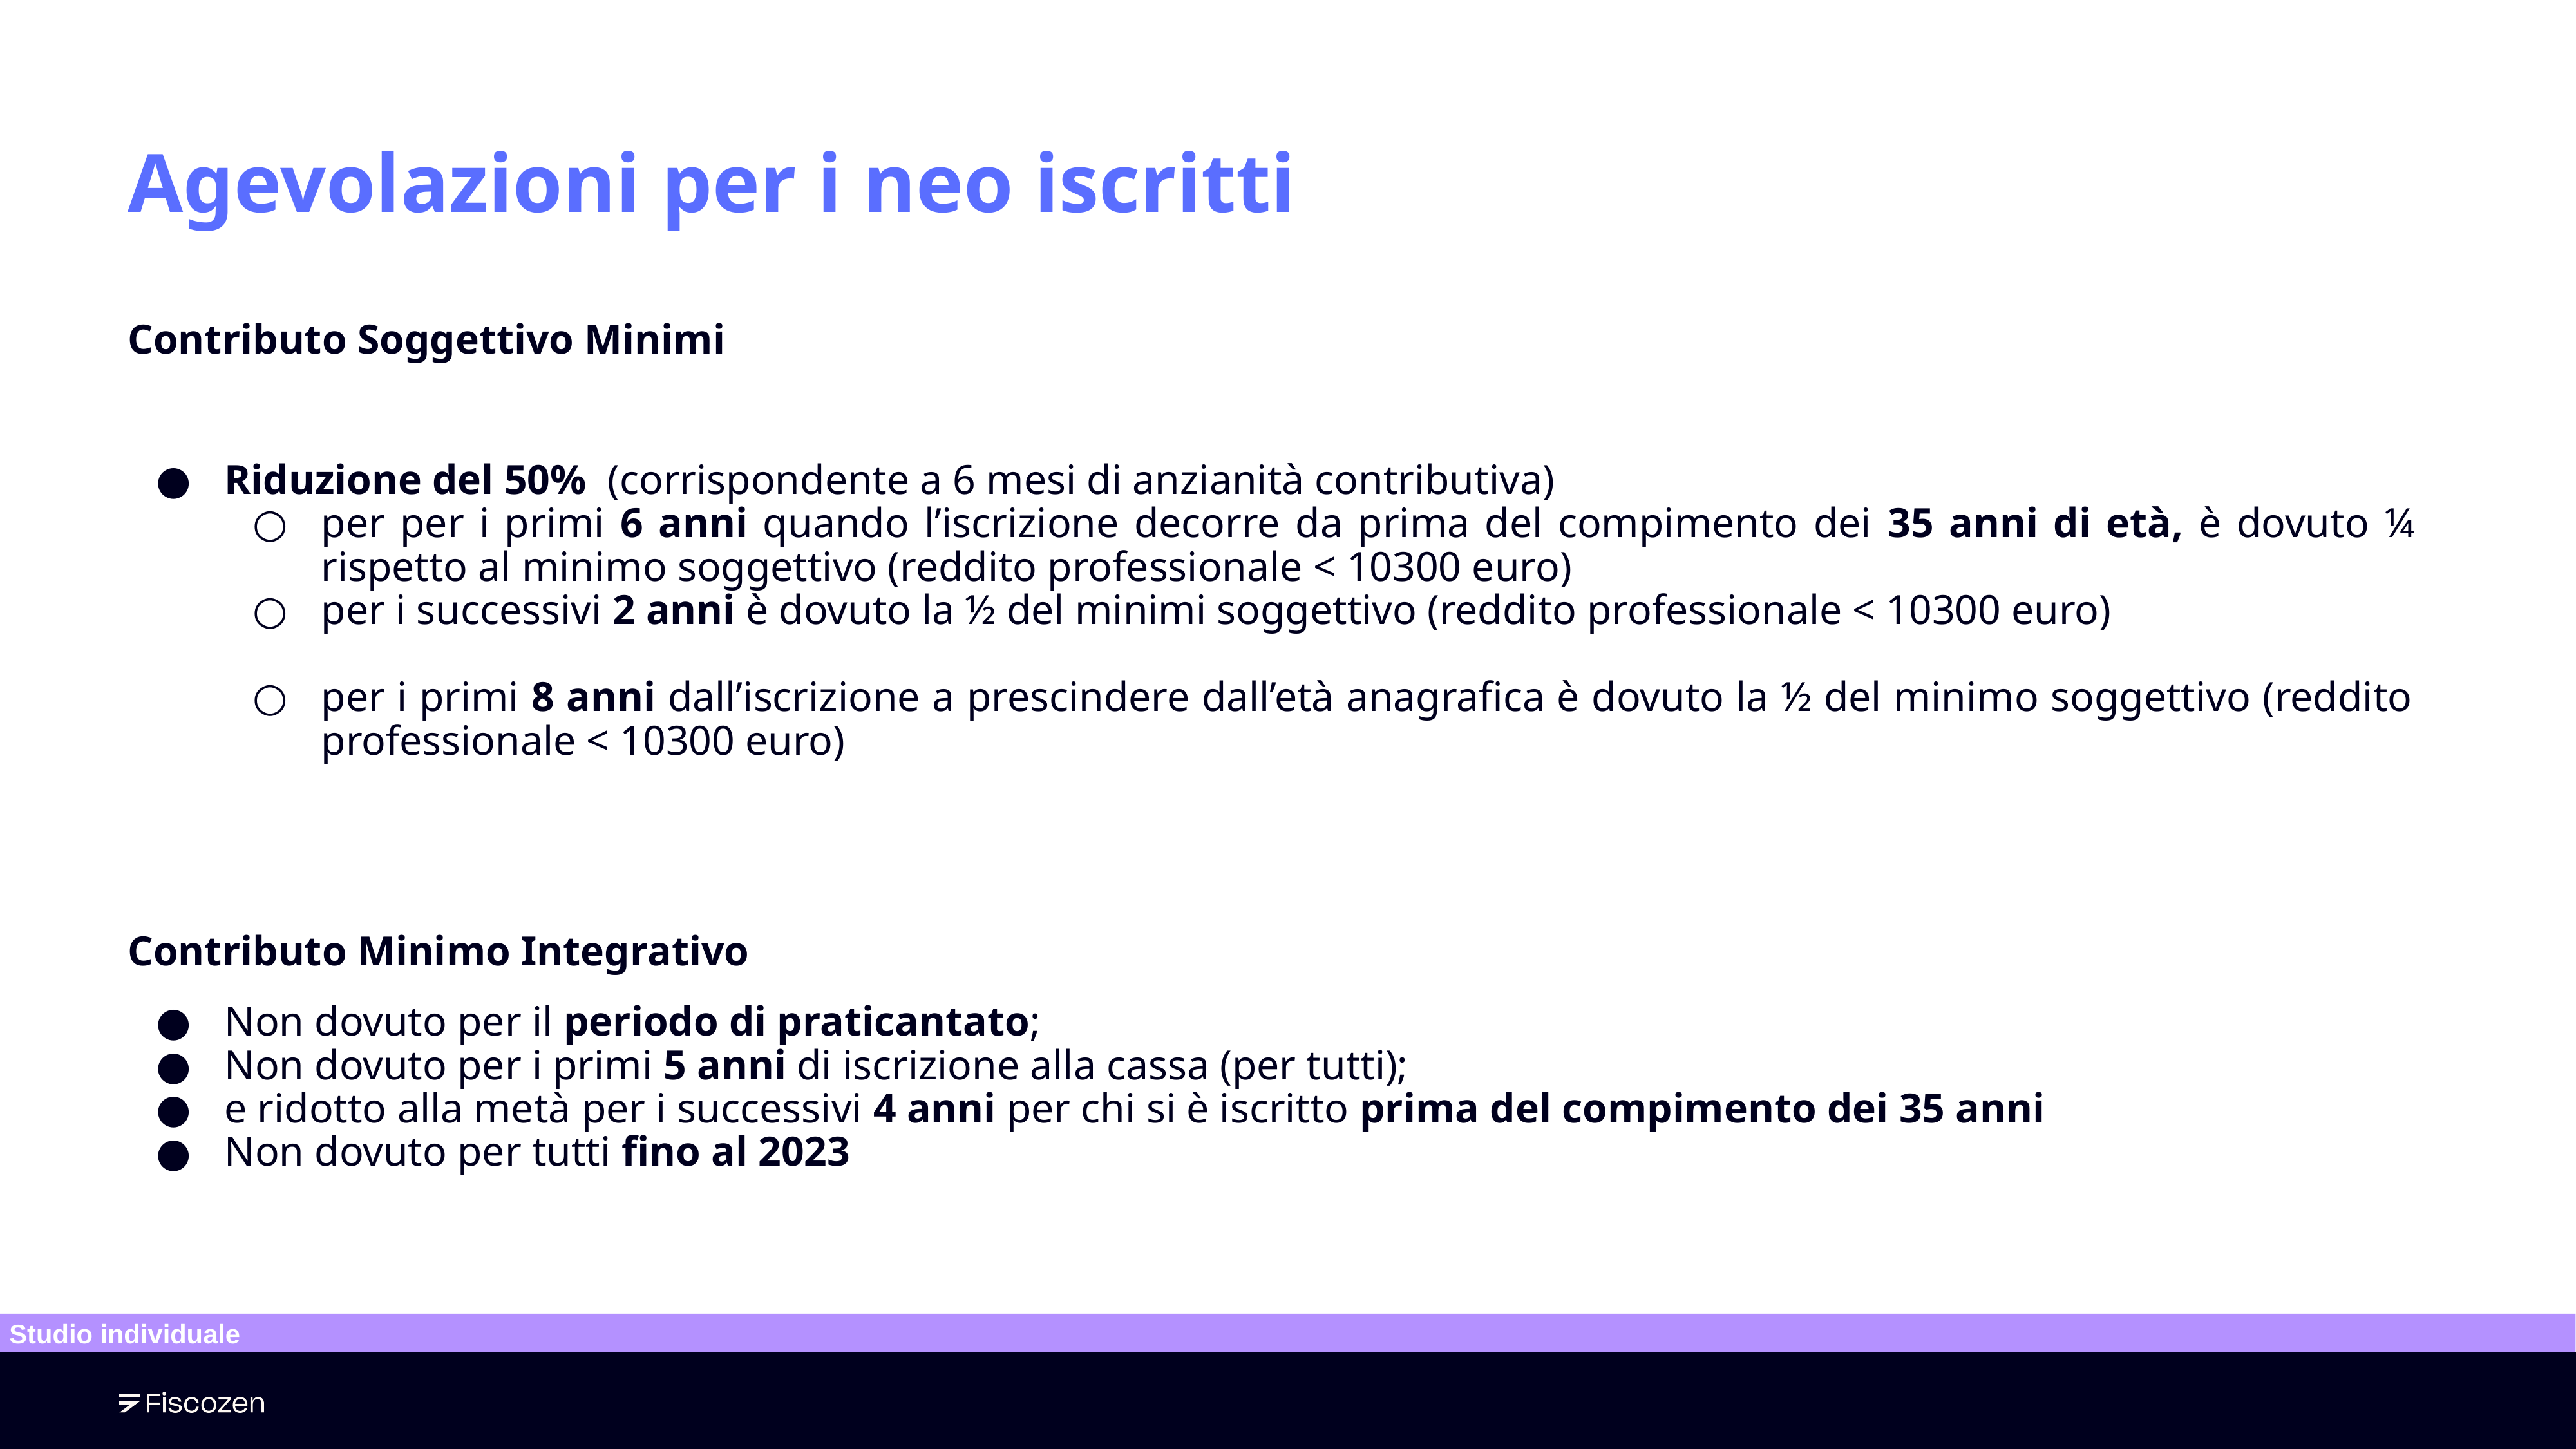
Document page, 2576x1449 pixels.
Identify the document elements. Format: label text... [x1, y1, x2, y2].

picture [0, 1352, 2576, 1449]
title Agevolazioni per i neo iscritti [108, 97, 2394, 277]
text_box Studio individuale [0, 1313, 2576, 1352]
list Contributo Soggettivo Minimi Riduzione del 50% (corrispondente a 6 mesi di anzianità contributiva) per per i primi 6 anni quando l’iscrizione decorre da prima del compimento dei 35 anni di età, è dovuto ¼ rispetto al minimo soggettivo (reddito professionale < 10300 euro) per i successivi 2 anni è dovuto la ½ del minimi soggettivo (reddito professionale < 10300 euro) per i primi 8 anni dall’iscrizione a prescindere dall’età anagrafica è dovuto la ½ del minimo soggettivo (reddito professionale < 10300 euro) Contributo Minimo Integrativo Non dovuto per il periodo di praticantato; Non dovuto per i primi 5 anni di iscrizione alla cassa (per tutti); e ridotto alla metà per i successivi 4 anni per chi si è iscritto prima del compimento dei 35 anni Non dovuto per tutti fino al 2023 [108, 309, 2434, 1281]
